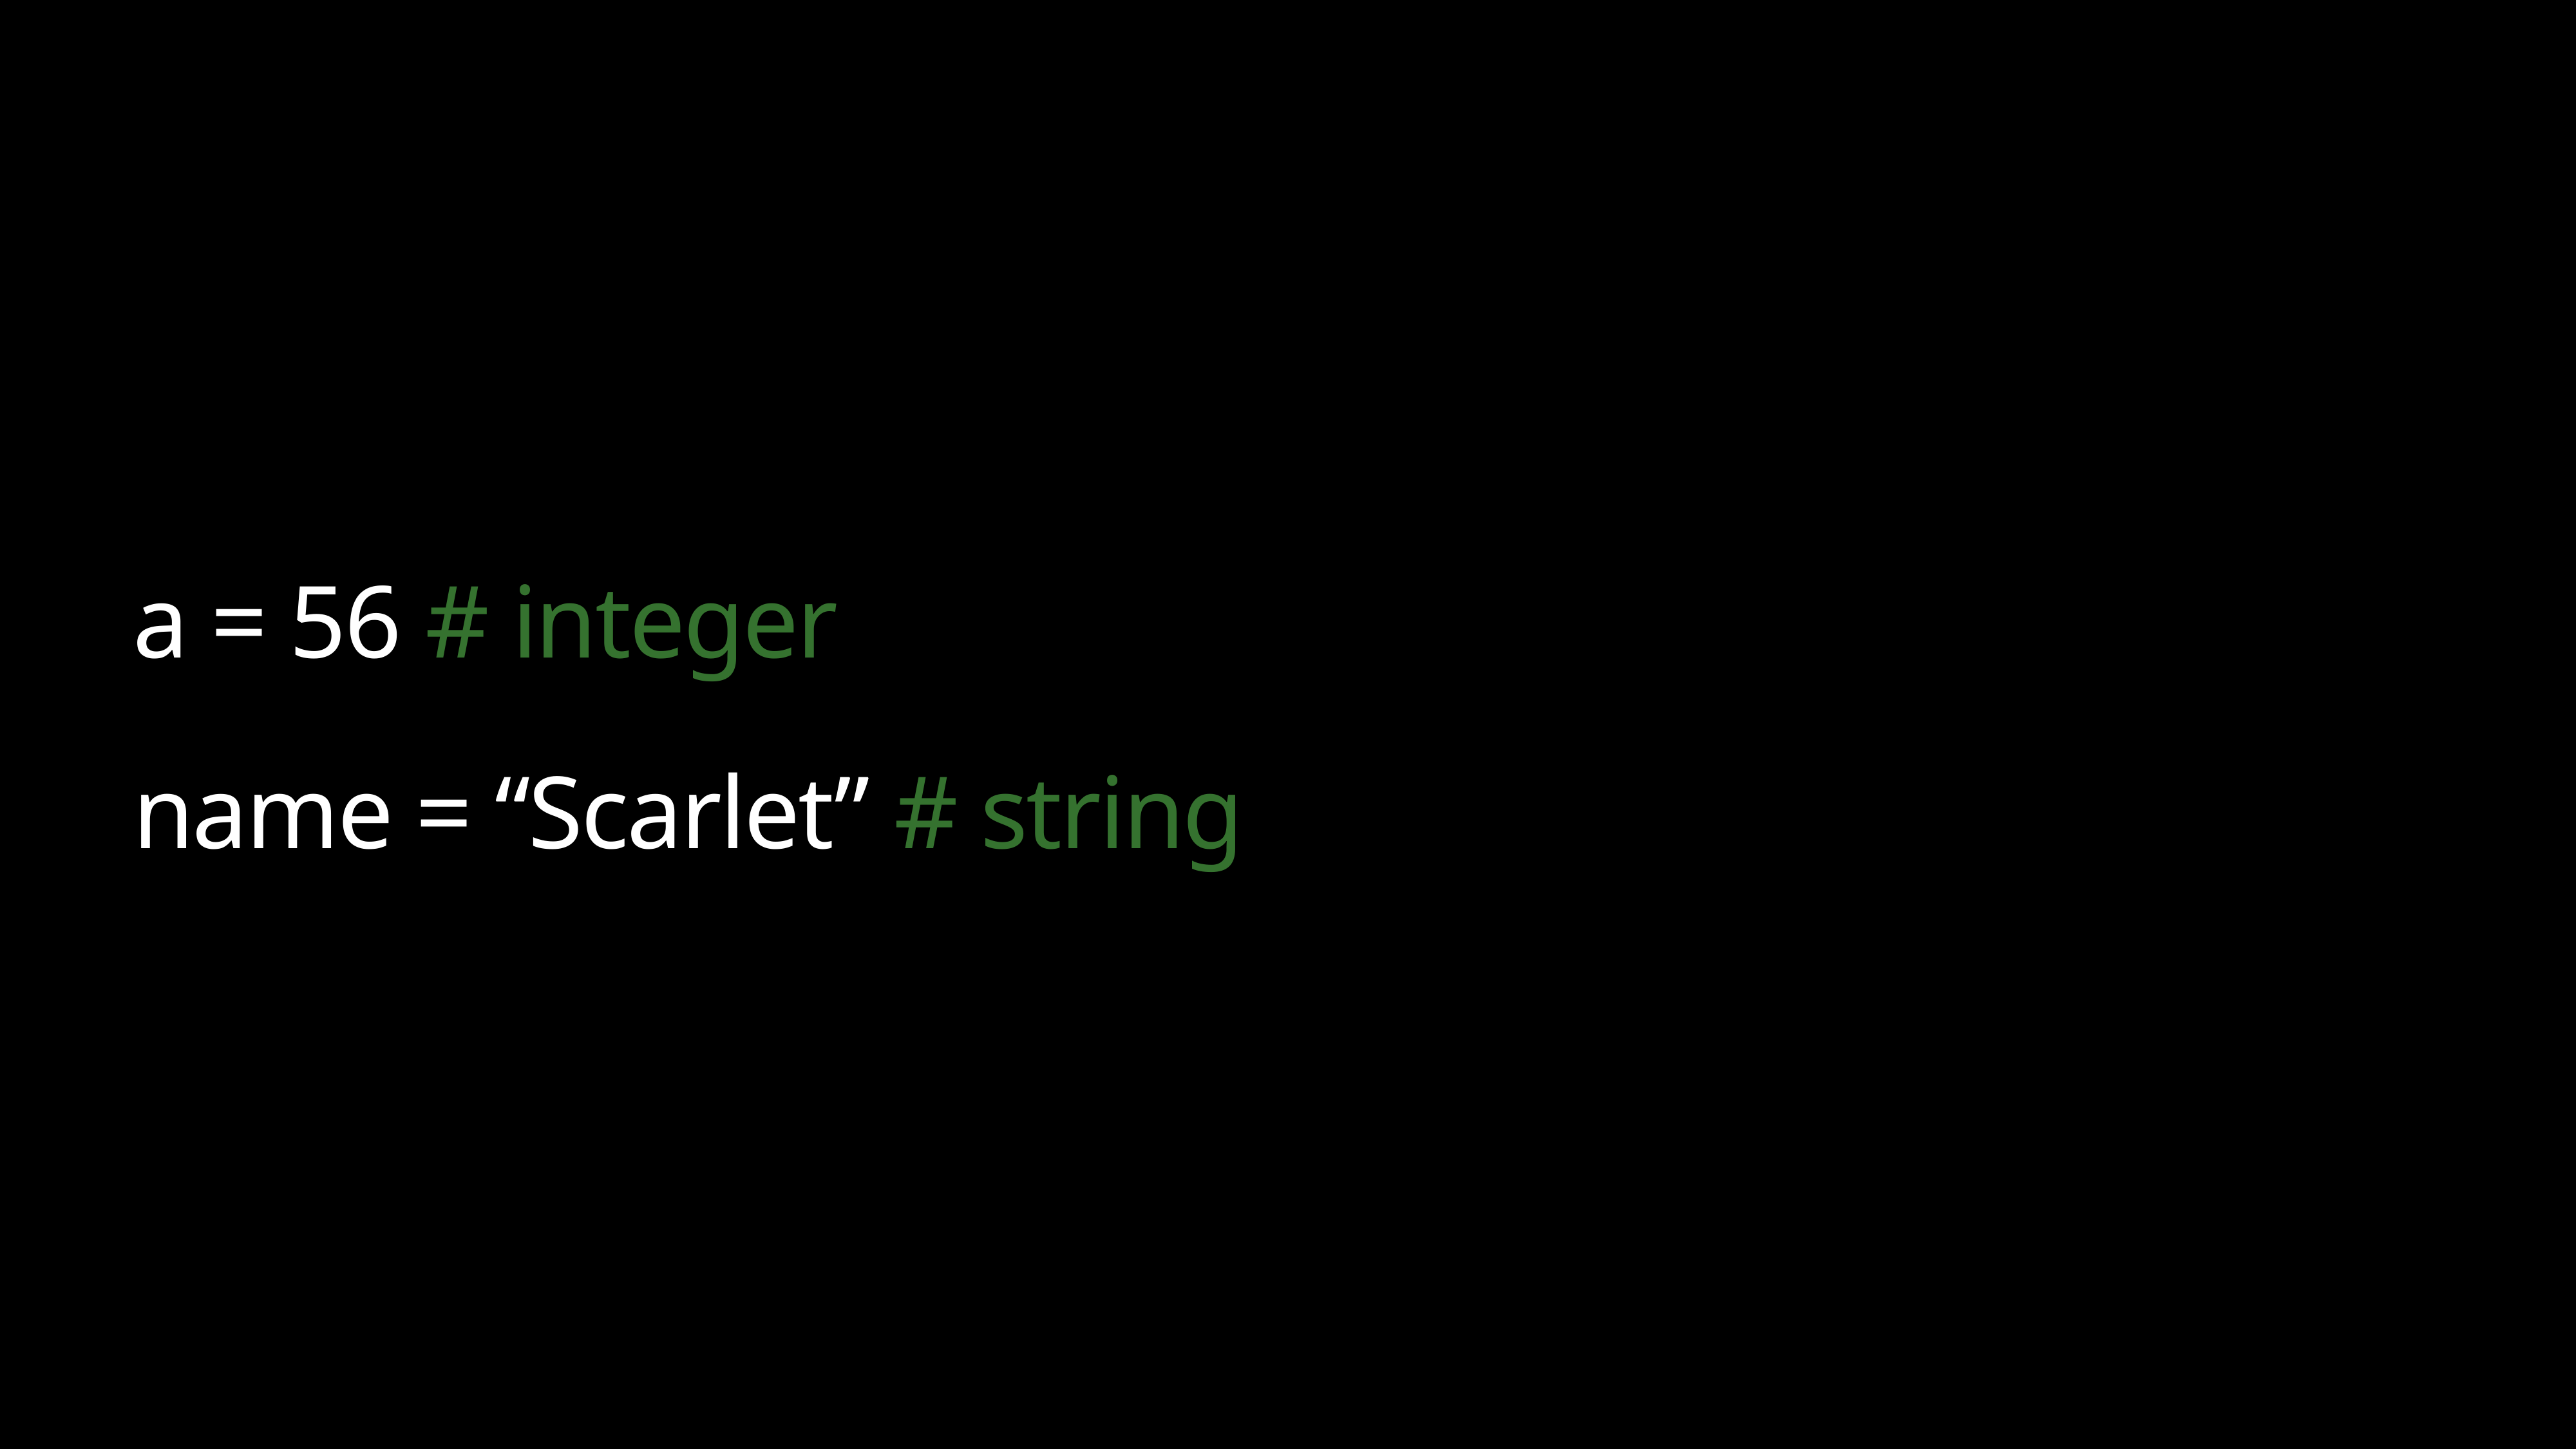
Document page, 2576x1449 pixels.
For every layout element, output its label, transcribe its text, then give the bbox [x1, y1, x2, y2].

list a = 56 # integer name = “Scarlet” # string [127, 519, 2449, 930]
